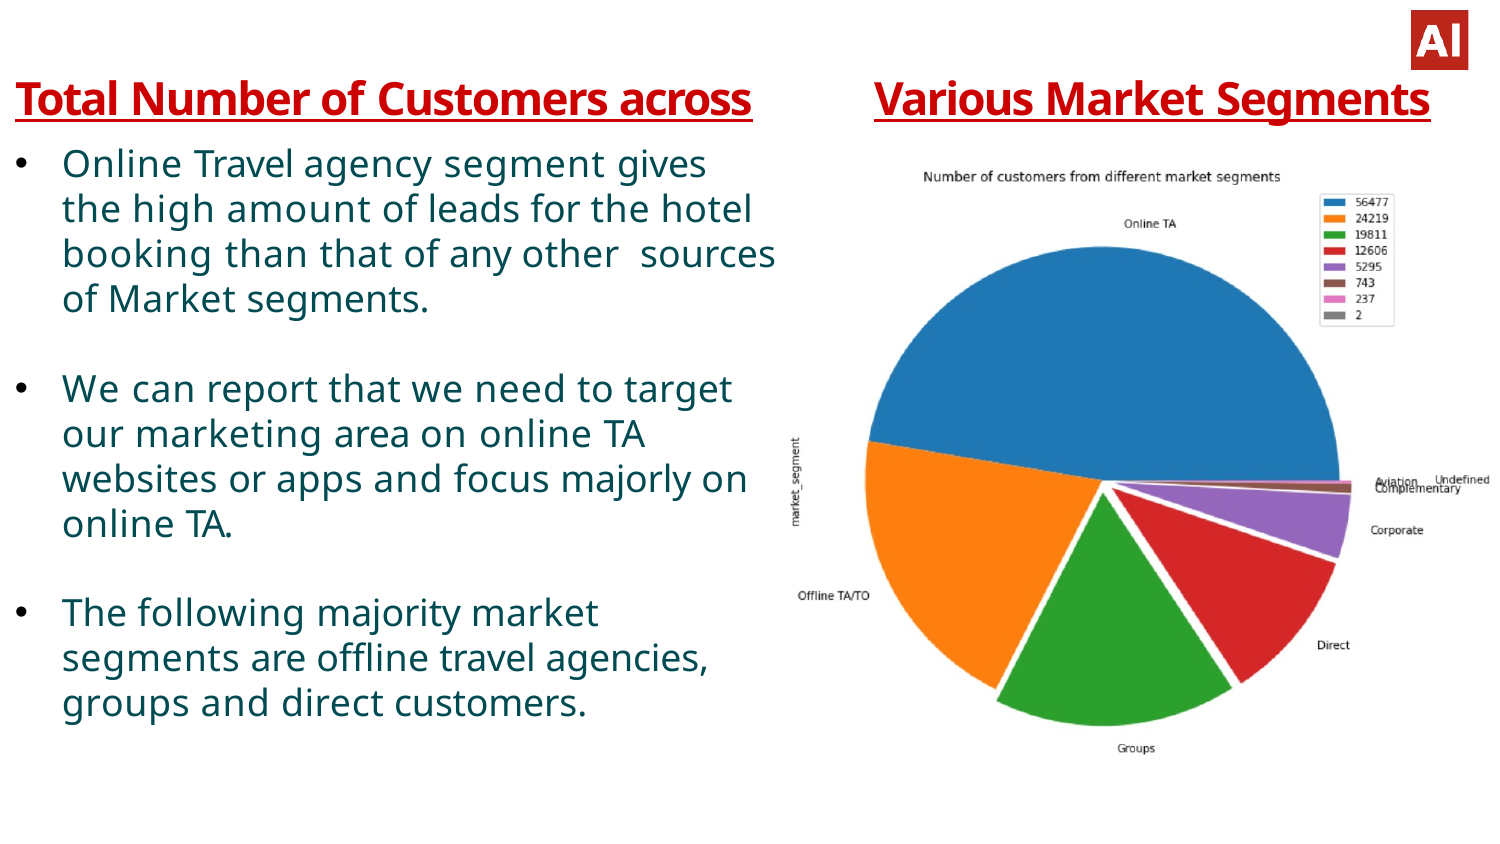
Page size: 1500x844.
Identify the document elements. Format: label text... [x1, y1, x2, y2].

text_box [790, 170, 1490, 755]
picture [1411, 10, 1469, 67]
title Total Number of Customers across Various Market Segments [12, 67, 1496, 211]
text_box Online Travel agency segment gives the high amount of leads for the hotel booking than that of any other sources of Market segments. We can report that we need to target our marketing area on online TA websites or apps and focus majorly on online TA. The following majority market segments are offline travel agencies, groups and direct customers. [12, 138, 783, 725]
